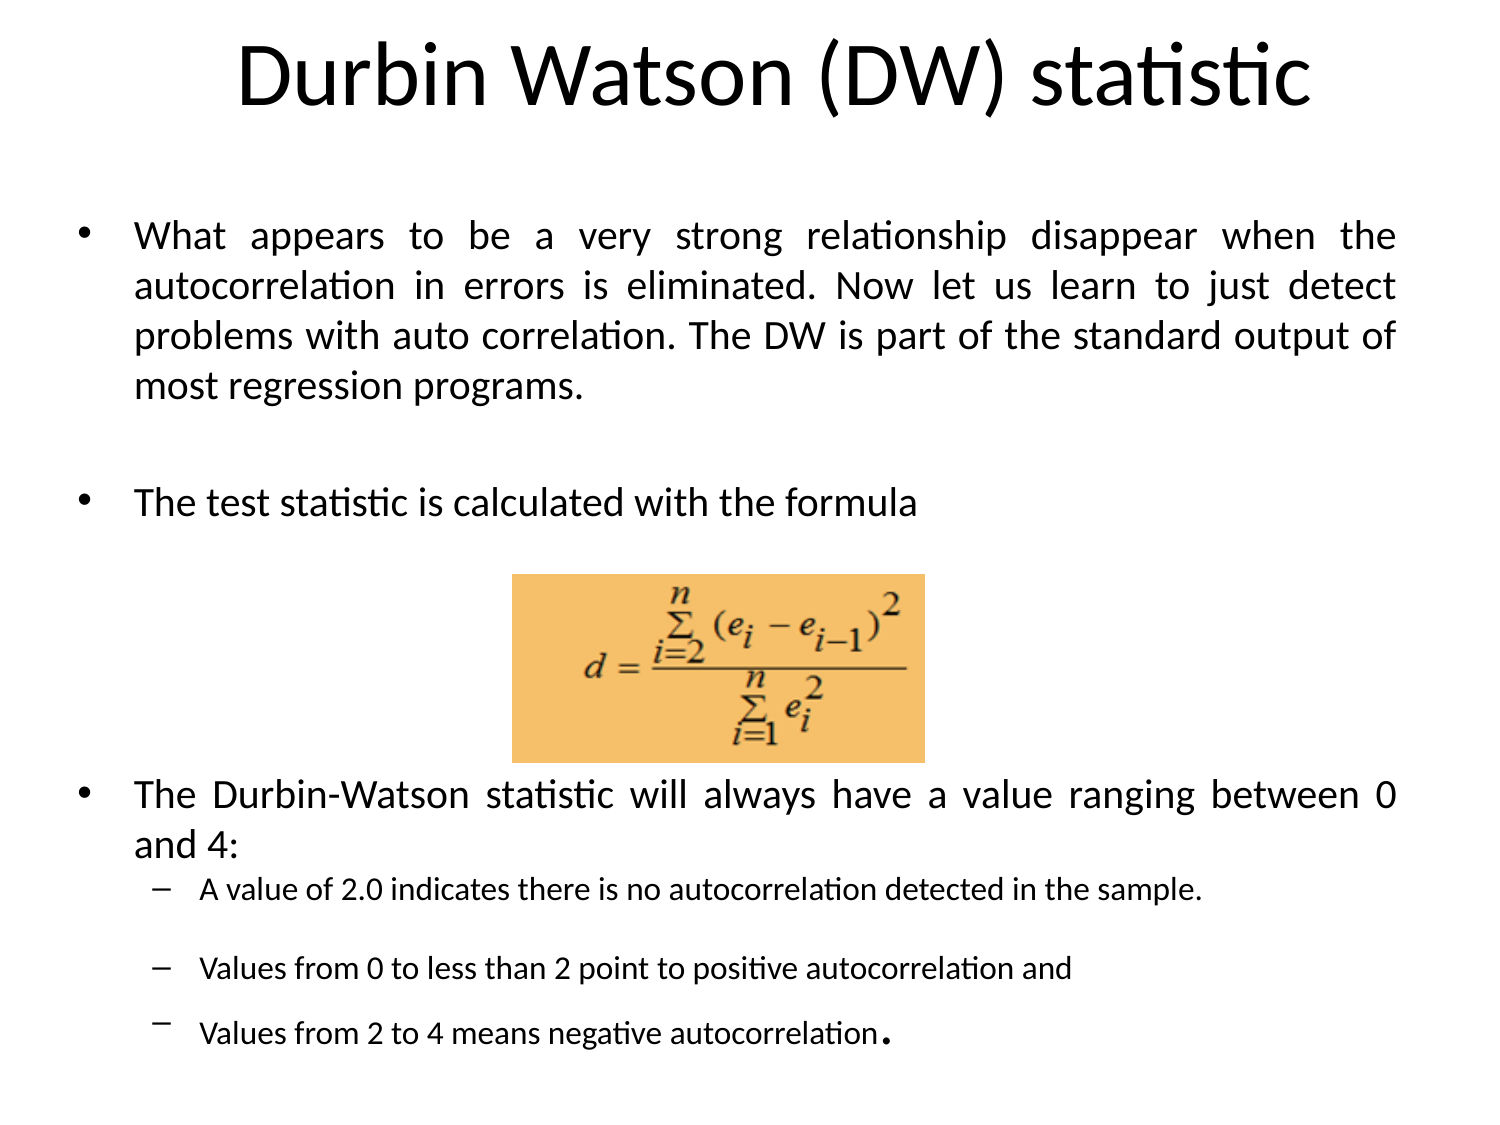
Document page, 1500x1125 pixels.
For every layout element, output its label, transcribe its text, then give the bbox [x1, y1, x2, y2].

picture [512, 574, 926, 763]
title Durbin Watson (DW) statistic [99, 0, 1450, 138]
list What appears to be a very strong relationship disappear when the autocorrelation in errors is eliminated. Now let us learn to just detect problems with auto correlation. The DW is part of the standard output of most regression programs. The test statistic is calculated with the formula The Durbin-Watson statistic will always have a value ranging between 0 and 4: A value of 2.0 indicates there is no autocorrelation detected in the sample. Values from 0 to less than 2 point to positive autocorrelation and Values from 2 to 4 means negative autocorrelation. [62, 200, 1413, 1088]
